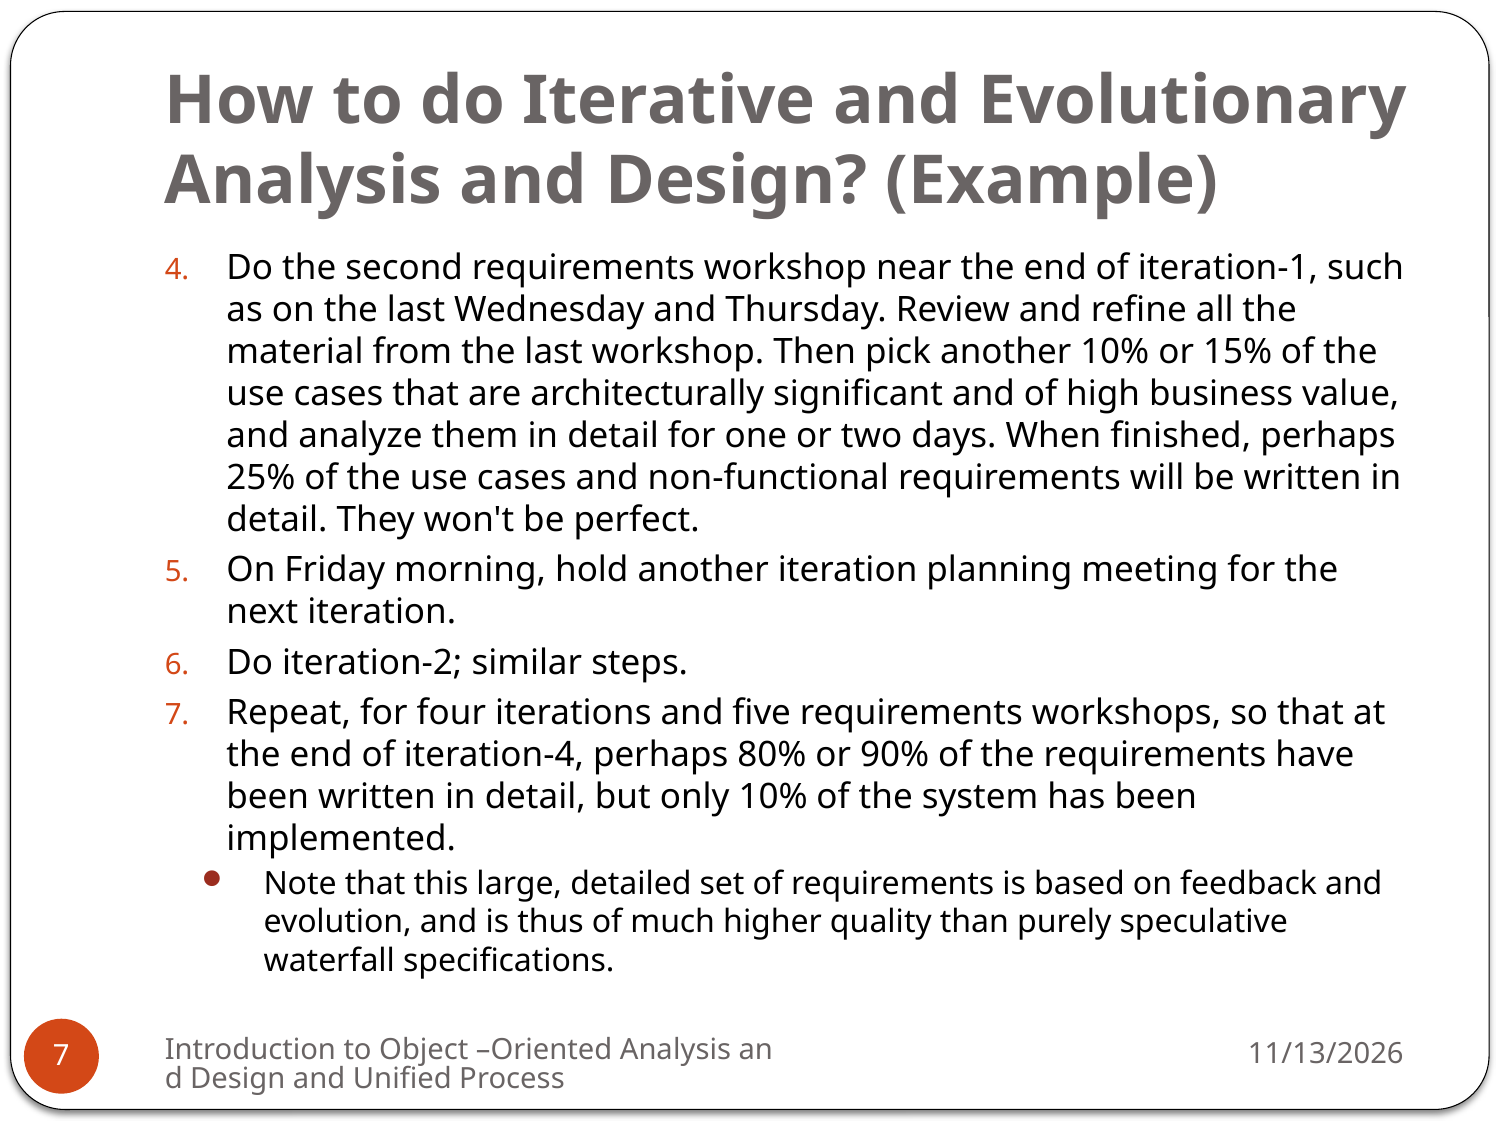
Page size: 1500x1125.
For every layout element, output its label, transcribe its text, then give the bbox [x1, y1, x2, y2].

footer Introduction to Object –Oriented Analysis and Design and Unified Process [150, 1012, 800, 1088]
title How to do Iterative and Evolutionary Analysis and Design? (Example) [150, 45, 1425, 233]
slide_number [1012, 1015, 1419, 1094]
list Do the second requirements workshop near the end of iteration-1, such as on the last Wednesday and Thursday. Review and refine all the material from the last workshop. Then pick another 10% or 15% of the use cases that are architecturally significant and of high business value, and analyze them in detail for one or two days. When finished, perhaps 25% of the use cases and non-functional requirements will be written in detail. They won't be perfect. On Friday morning, hold another iteration planning meeting for the next iteration. Do iteration-2; similar steps. Repeat, for four iterations and five requirements workshops, so that at the end of iteration-4, perhaps 80% or 90% of the requirements have been written in detail, but only 10% of the system has been implemented. Note that this large, detailed set of requirements is based on feedback and evolution, and is thus of much higher quality than purely speculative waterfall specifications. [150, 237, 1425, 988]
slide_number 7 [23, 1018, 99, 1094]
